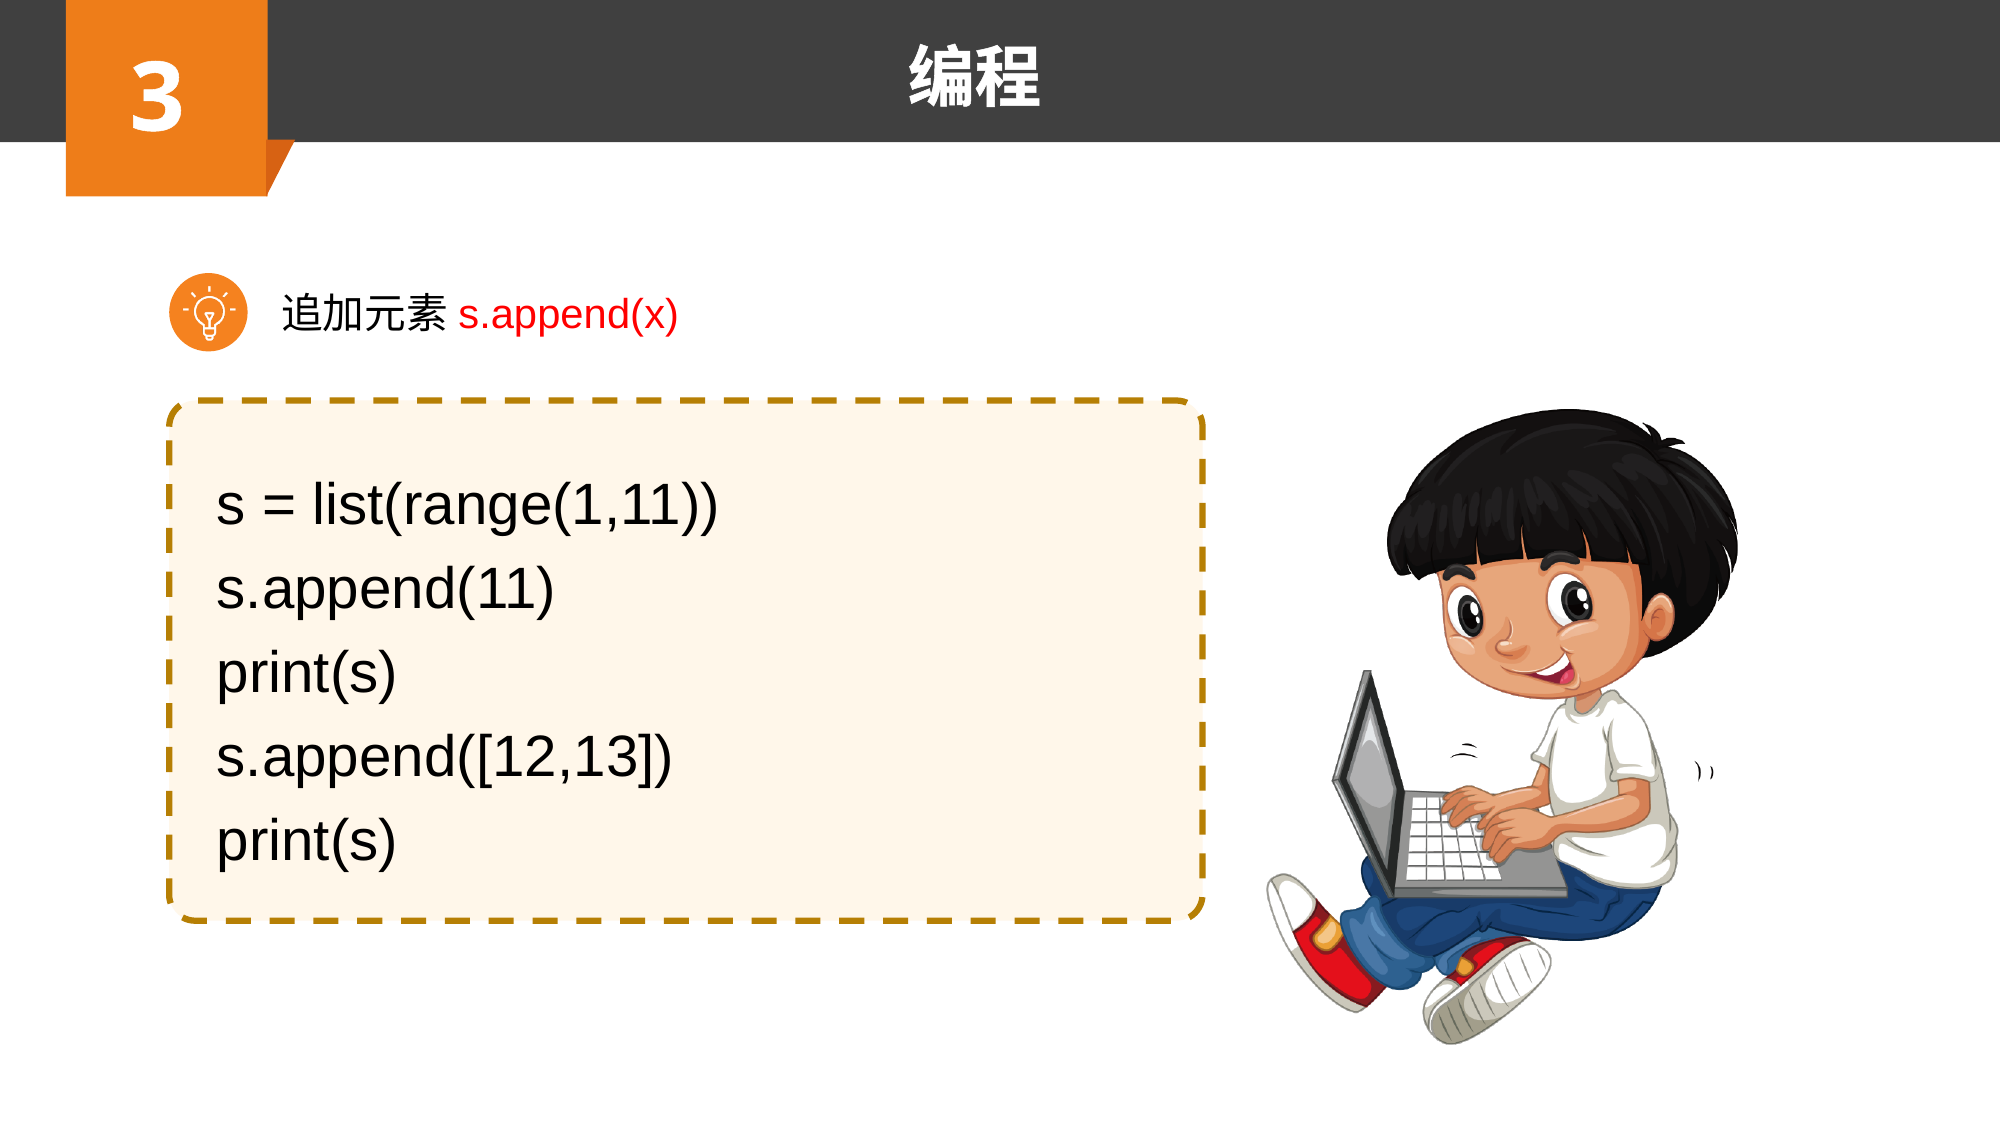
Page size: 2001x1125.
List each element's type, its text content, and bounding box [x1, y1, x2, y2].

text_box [0, 0, 2000, 197]
picture [1266, 409, 1738, 1046]
text_box s = list(range(1,11)) s.append(11) print(s) s.append([12,13]) print(s) [201, 444, 1170, 880]
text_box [169, 272, 714, 352]
text_box [168, 399, 1204, 922]
